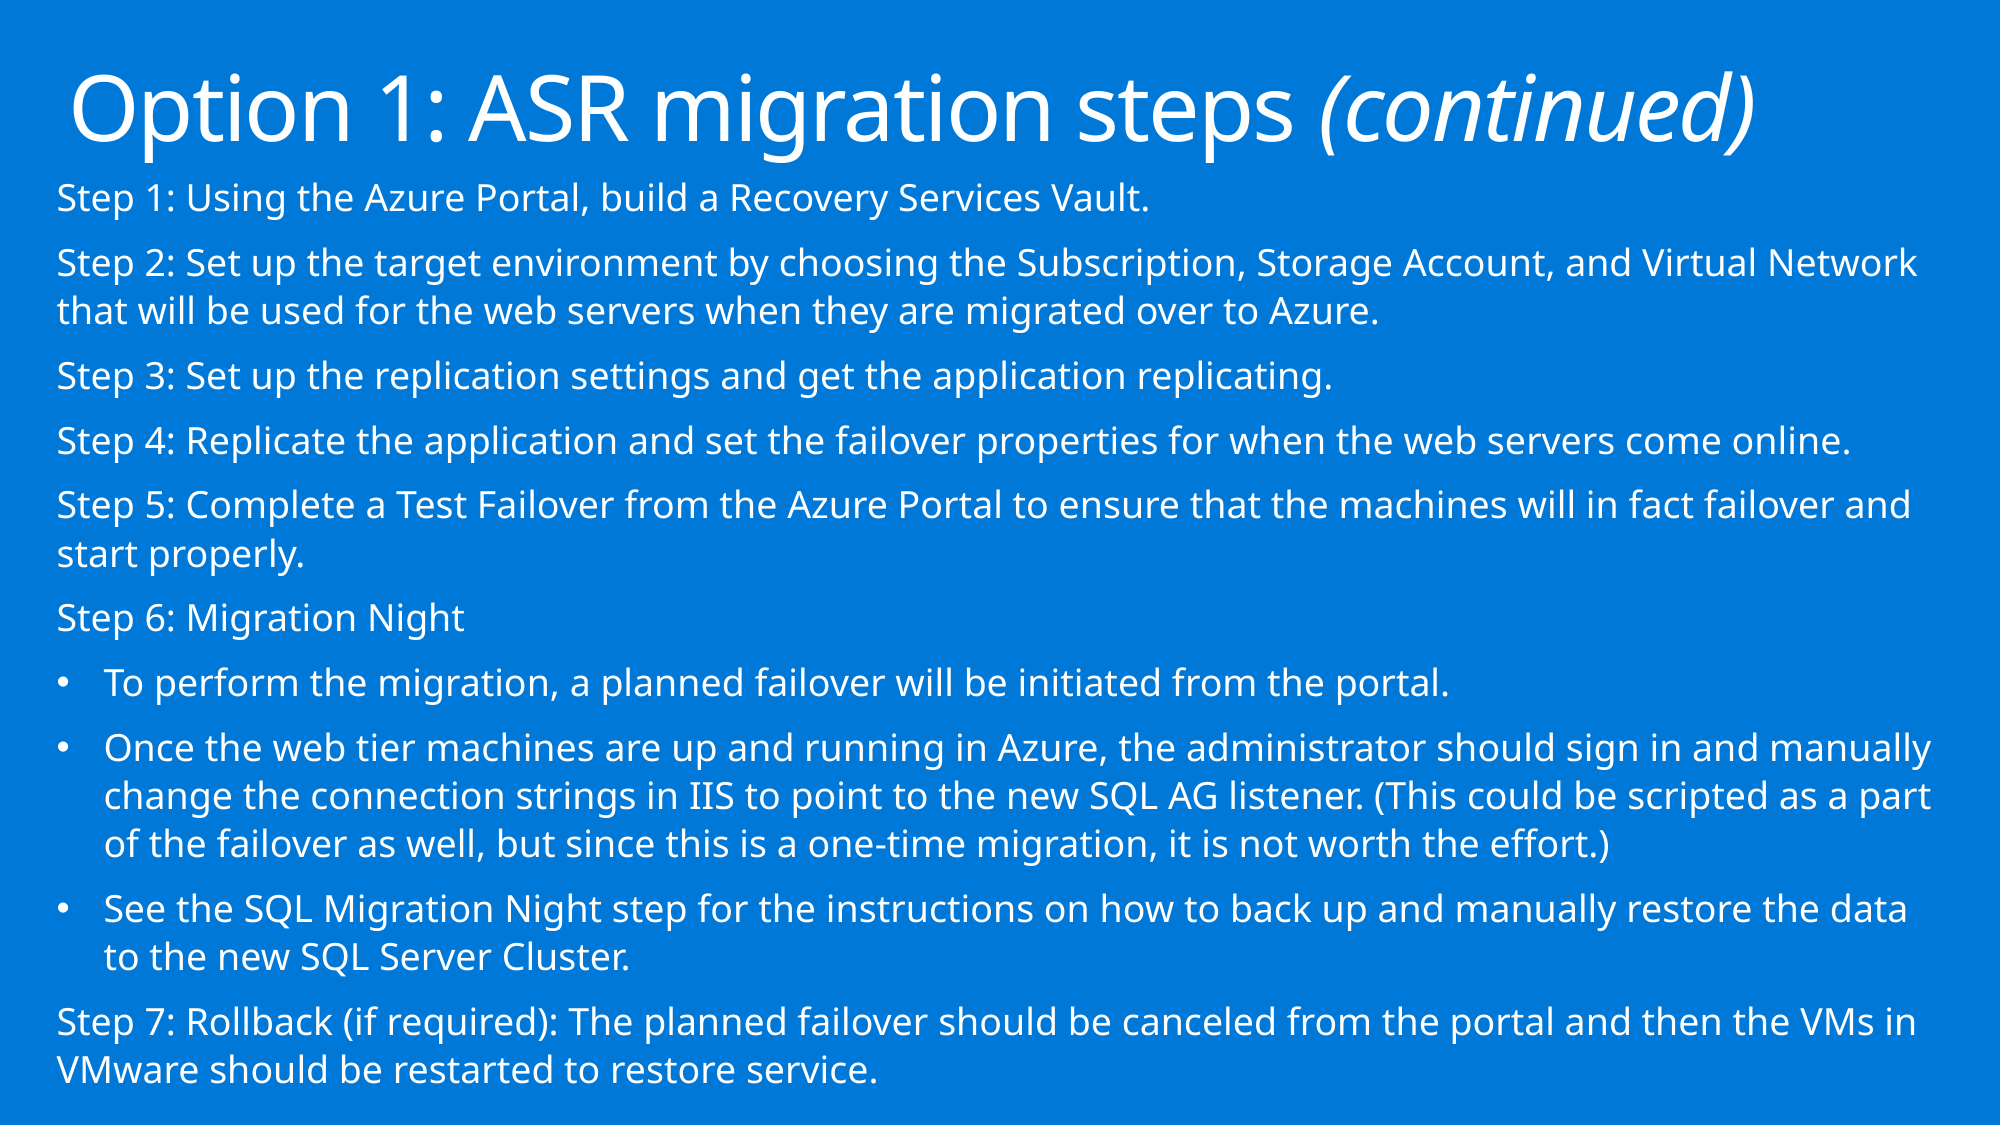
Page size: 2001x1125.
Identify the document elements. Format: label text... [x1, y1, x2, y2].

text_box Step 1: Using the Azure Portal, build a Recovery Services Vault. Step 2: Set up the target environment by choosing the Subscription, Storage Account, and Virtual Network that will be used for the web servers when they are migrated over to Azure. Step 3: Set up the replication settings and get the application replicating. Step 4: Replicate the application and set the failover properties for when the web servers come online. Step 5: Complete a Test Failover from the Azure Portal to ensure that the machines will in fact failover and start properly. Step 6: Migration Night To perform the migration, a planned failover will be initiated from the portal. Once the web tier machines are up and running in Azure, the administrator should sign in and manually change the connection strings in IIS to point to the new SQL AG listener. (This could be scripted as a part of the failover as well, but since this is a one-time migration, it is not worth the effort.) See the SQL Migration Night step for the instructions on how to back up and manually restore the data to the new SQL Server Cluster. Step 7: Rollback (if required): The planned failover should be canceled from the portal and then the VMs in VMware should be restarted to restore service. [26, 147, 1974, 1116]
title Option 1: ASR migration steps (continued) [44, 47, 1957, 147]
